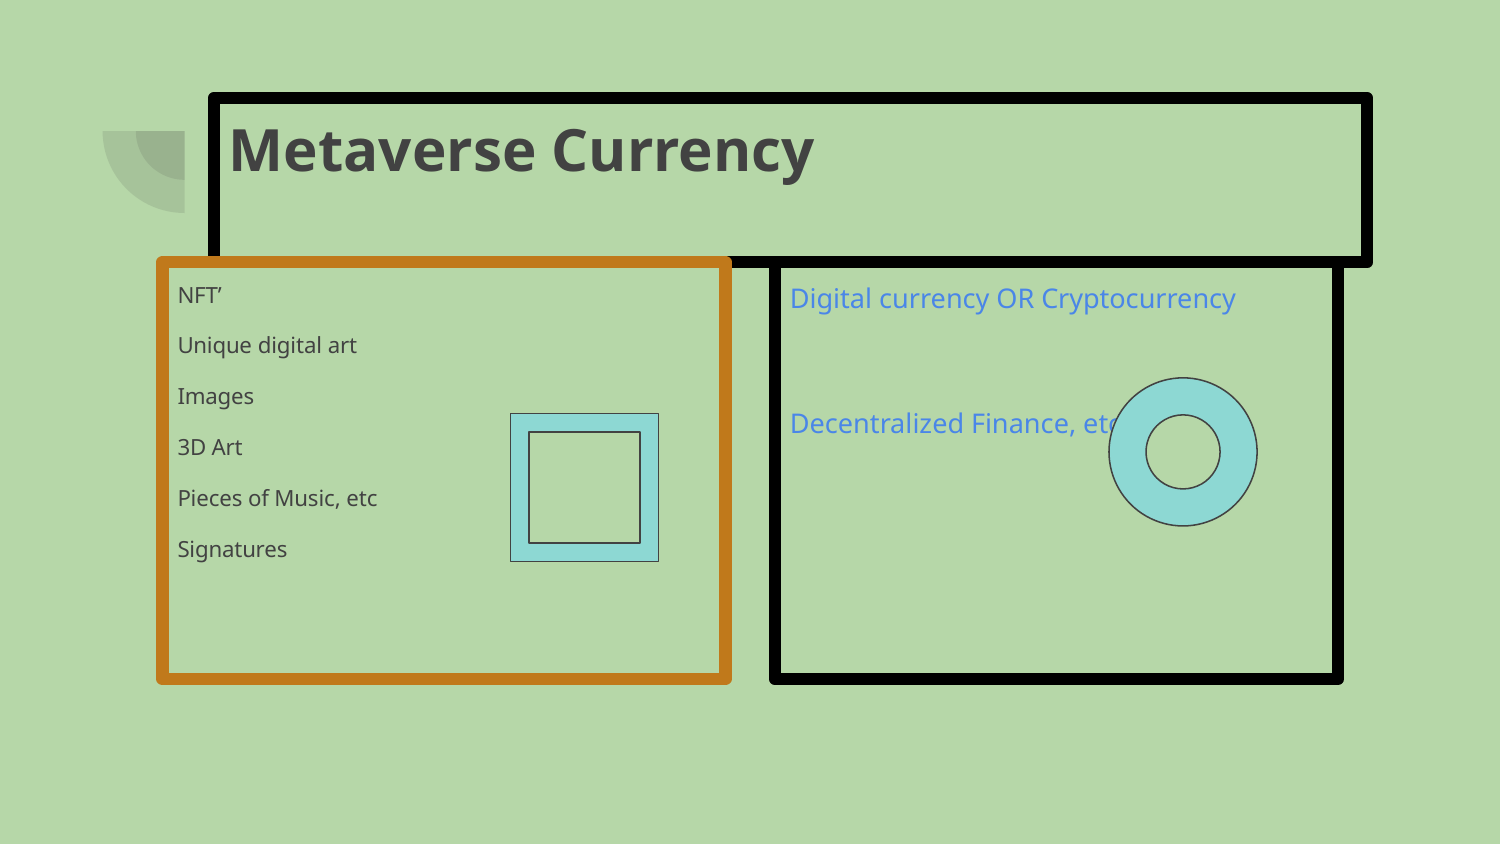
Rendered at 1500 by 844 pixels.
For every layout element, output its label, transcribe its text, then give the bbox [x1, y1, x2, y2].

title Metaverse Currency [213, 98, 1368, 263]
list Digital currency OR Cryptocurrency Decentralized Finance, etc [775, 262, 1338, 680]
text_box [1108, 377, 1258, 526]
text_box [510, 413, 659, 562]
list NFT’ Unique digital art Images 3D Art Pieces of Music, etc Signatures [162, 262, 726, 680]
